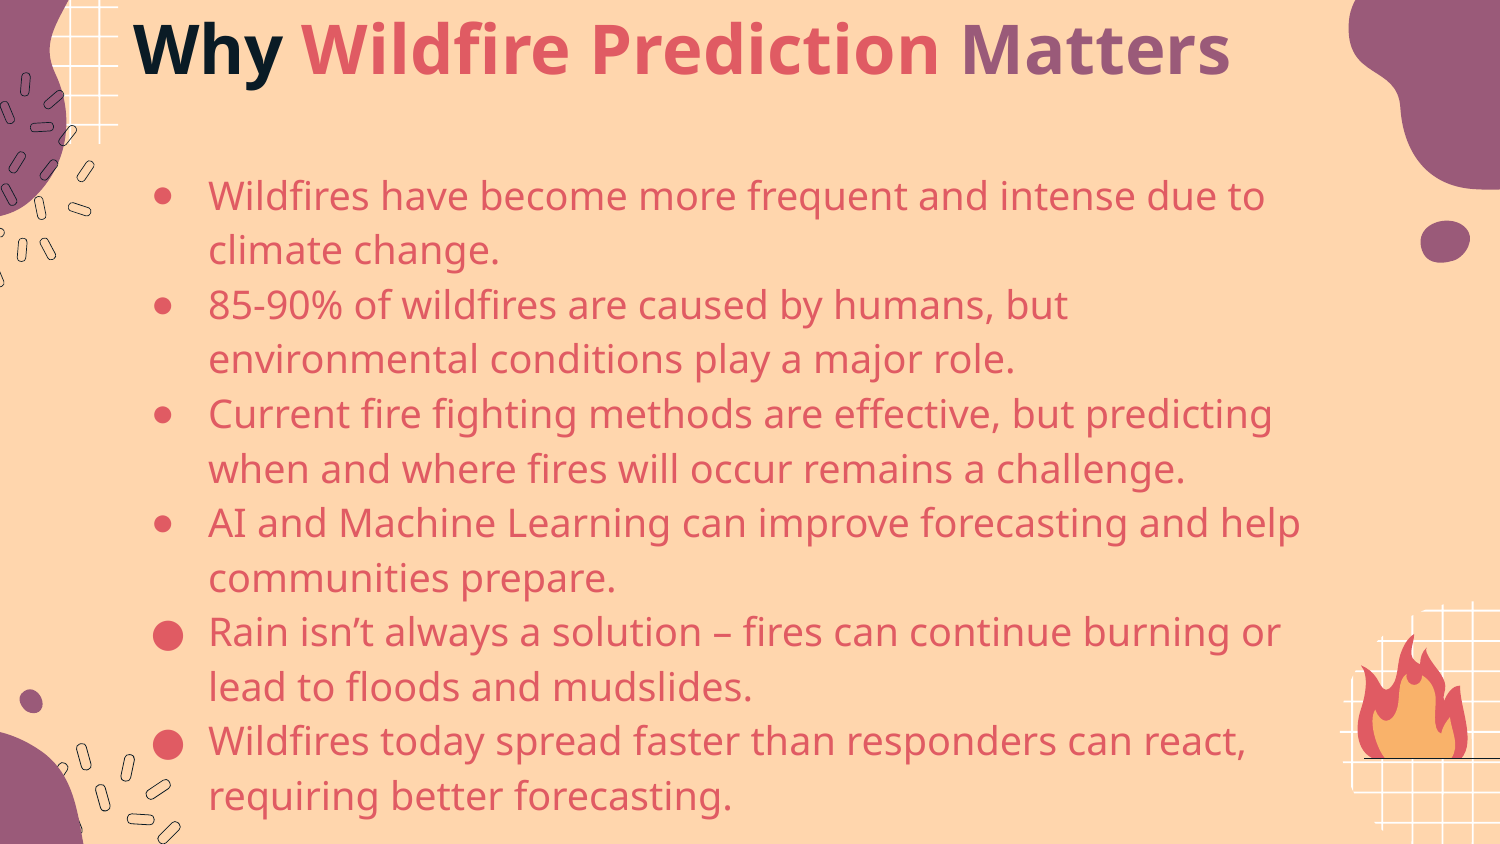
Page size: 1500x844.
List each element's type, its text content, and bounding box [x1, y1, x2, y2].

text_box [1354, 633, 1500, 759]
text_box Wildfires have become more frequent and intense due to climate change. 85-90% of wildfires are caused by humans, but environmental conditions play a major role. Current fire fighting methods are effective, but predicting when and where fires will occur remains a challenge. AI and Machine Learning can improve forecasting and help communities prepare. Rain isn’t always a solution – fires can continue burning or lead to floods and mudslides. Wildfires today spread faster than responders can react, requiring better forecasting. [118, 148, 1346, 844]
title Why Wildfire Prediction Matters [118, 0, 1382, 94]
